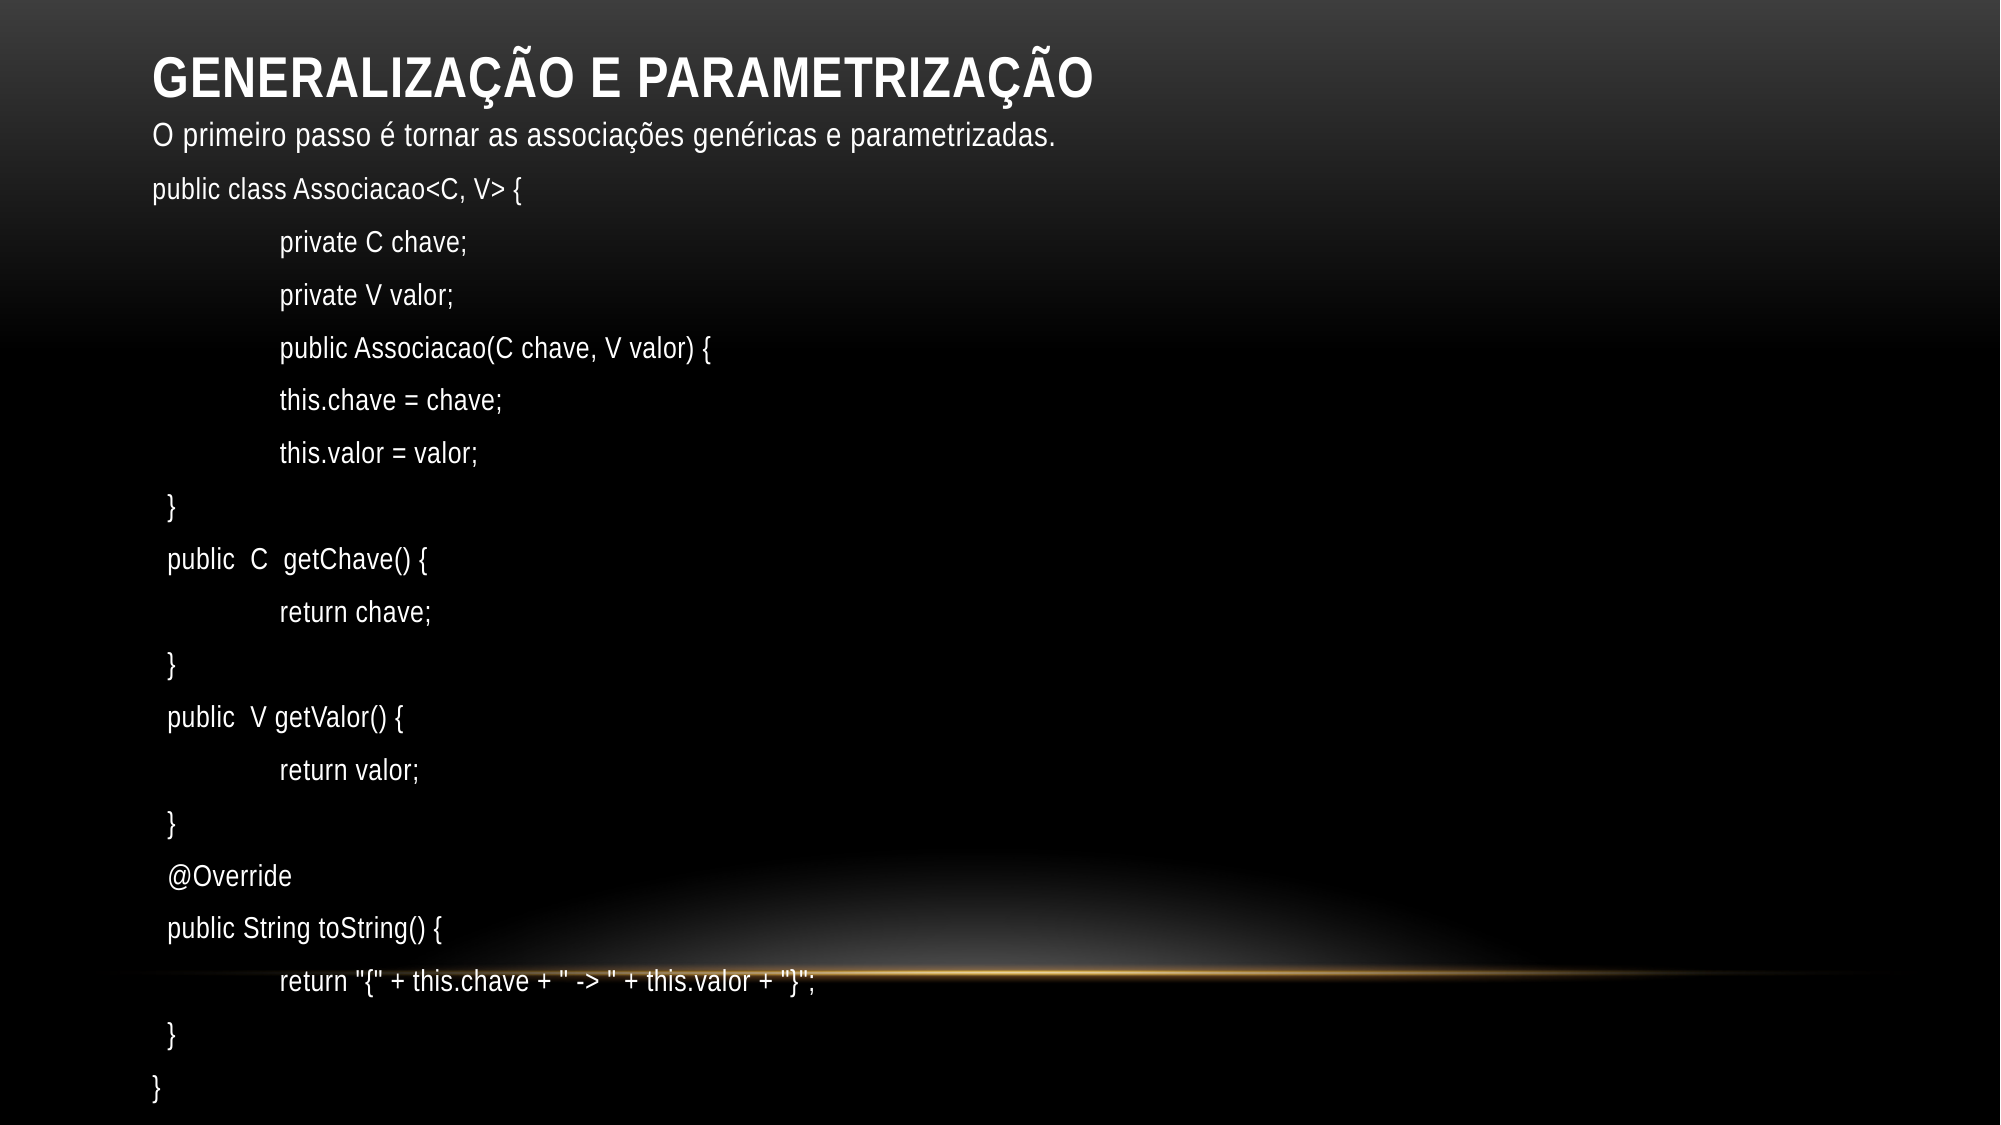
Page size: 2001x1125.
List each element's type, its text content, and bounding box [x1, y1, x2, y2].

list O primeiro passo é tornar as associações genéricas e parametrizadas. public class Associacao<C, V> { private C chave; private V valor; public Associacao(C chave, V valor) { this.chave = chave; this.valor = valor; } public C getChave() { return chave; } public V getValor() { return valor; } @Override public String toString() { return "{" + this.chave + " -> " + this.valor + "}"; } } [137, 105, 1863, 1115]
picture [0, 0, 2000, 1125]
title Generalização e Parametrização [137, 31, 1863, 105]
